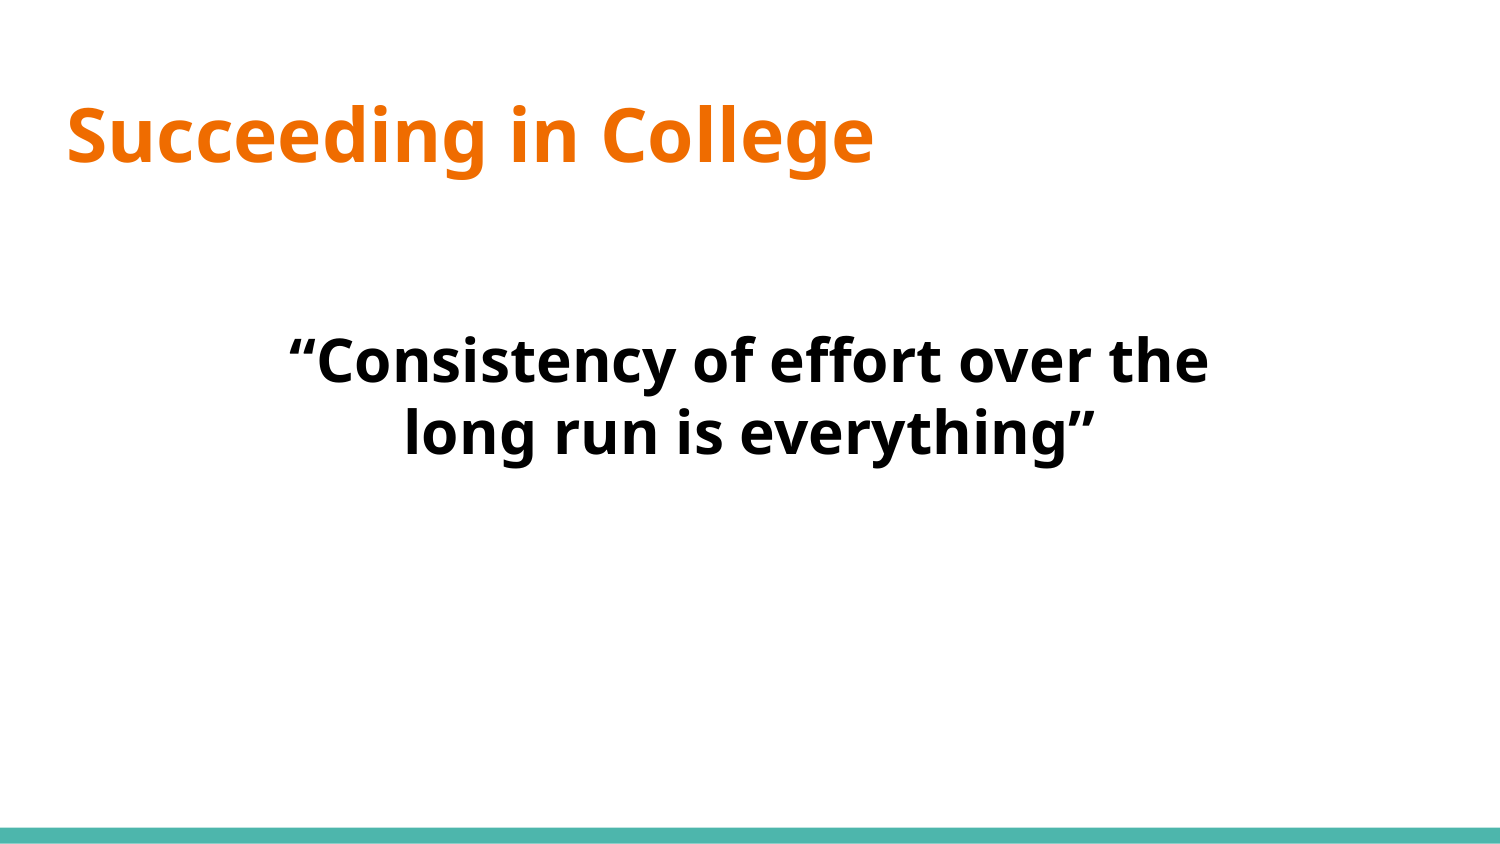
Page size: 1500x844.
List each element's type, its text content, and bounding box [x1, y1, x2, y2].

text_box “Consistency of effort over the long run is everything” [217, 306, 1283, 567]
title Succeeding in College [51, 72, 1449, 189]
